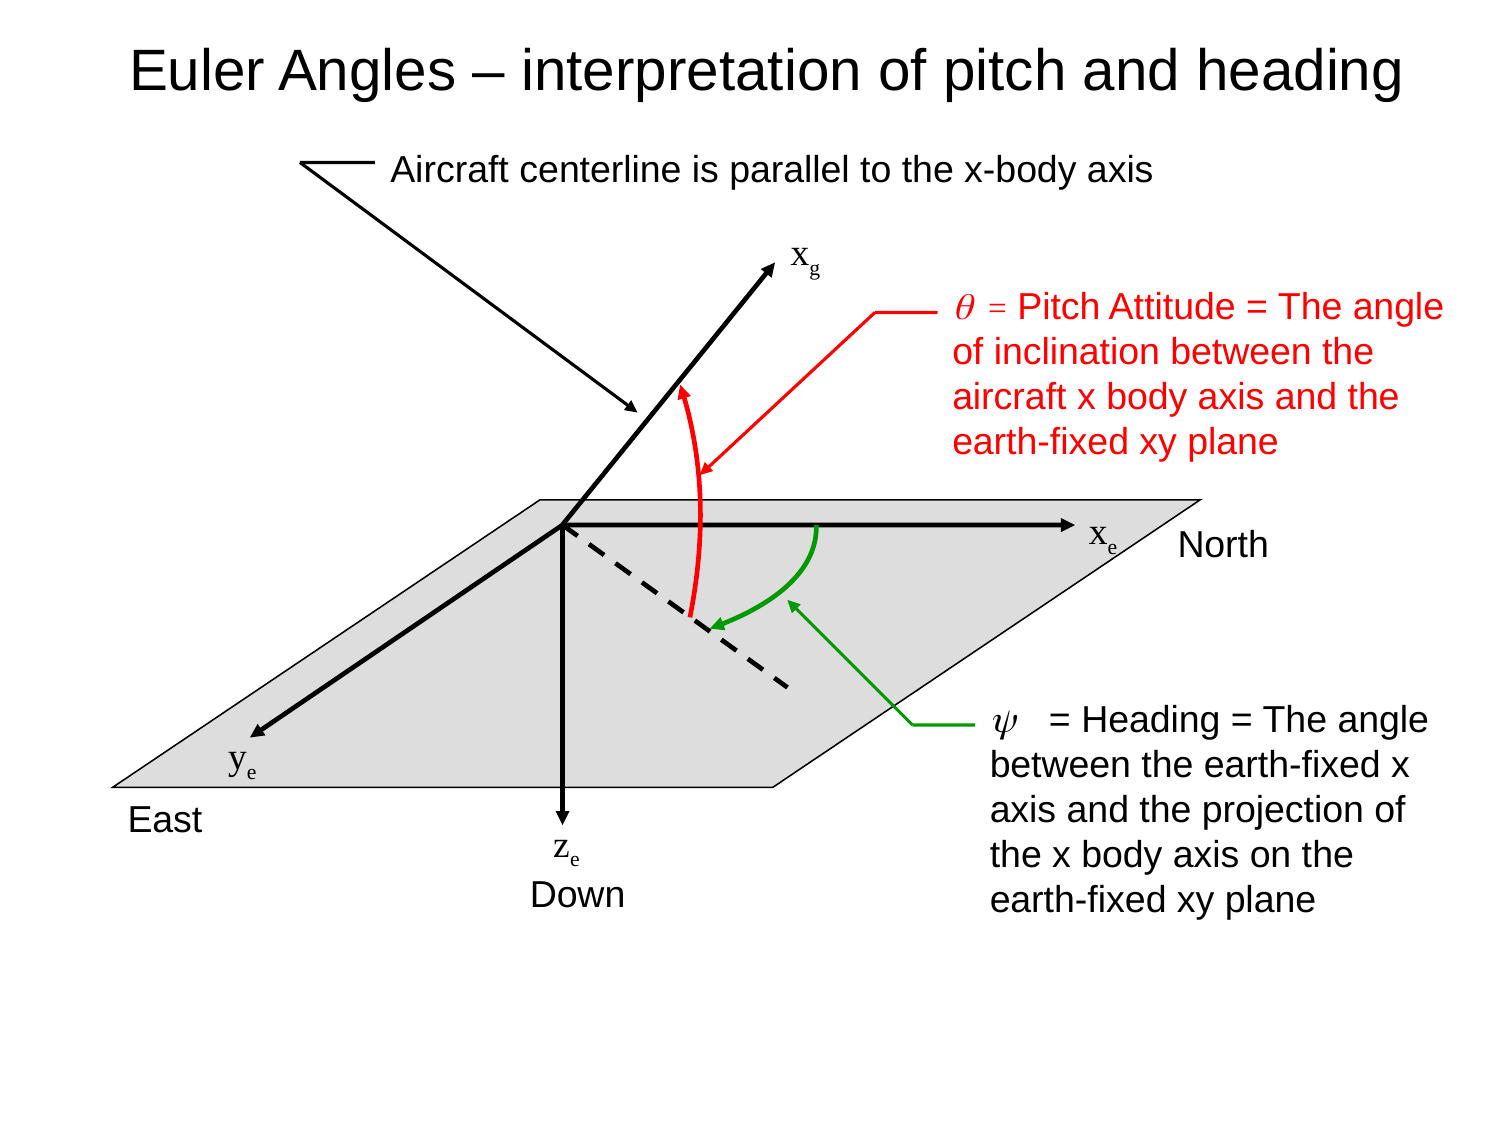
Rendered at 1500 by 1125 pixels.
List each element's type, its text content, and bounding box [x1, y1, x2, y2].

text_box [563, 526, 1102, 788]
text_box [562, 524, 817, 631]
text_box Aircraft centerline is parallel to the x-body axis [375, 137, 1169, 198]
text_box [1133, 499, 1201, 546]
text_box North [1162, 512, 1284, 573]
text_box xe [1074, 499, 1133, 566]
text_box y = Heading = The angle between the earth-fixed x axis and the projection of the x body axis on the earth-fixed xy plane [975, 687, 1450, 928]
text_box Euler Angles – interpretation of pitch and heading [114, 24, 1421, 110]
text_box East [112, 787, 218, 848]
text_box [113, 499, 560, 787]
text_box q = Pitch Attitude = The angle of inclination between the aircraft x body axis and the earth-fixed xy plane [937, 274, 1463, 470]
text_box [272, 578, 562, 788]
text_box [481, 384, 701, 618]
text_box xg [775, 221, 836, 287]
text_box [787, 600, 913, 726]
text_box [699, 312, 876, 475]
text_box [299, 162, 638, 413]
text_box ye [213, 724, 272, 791]
text_box Down [514, 862, 641, 923]
text_box [817, 518, 1075, 532]
text_box [701, 499, 1074, 524]
text_box ze [538, 812, 595, 862]
text_box [660, 262, 775, 403]
